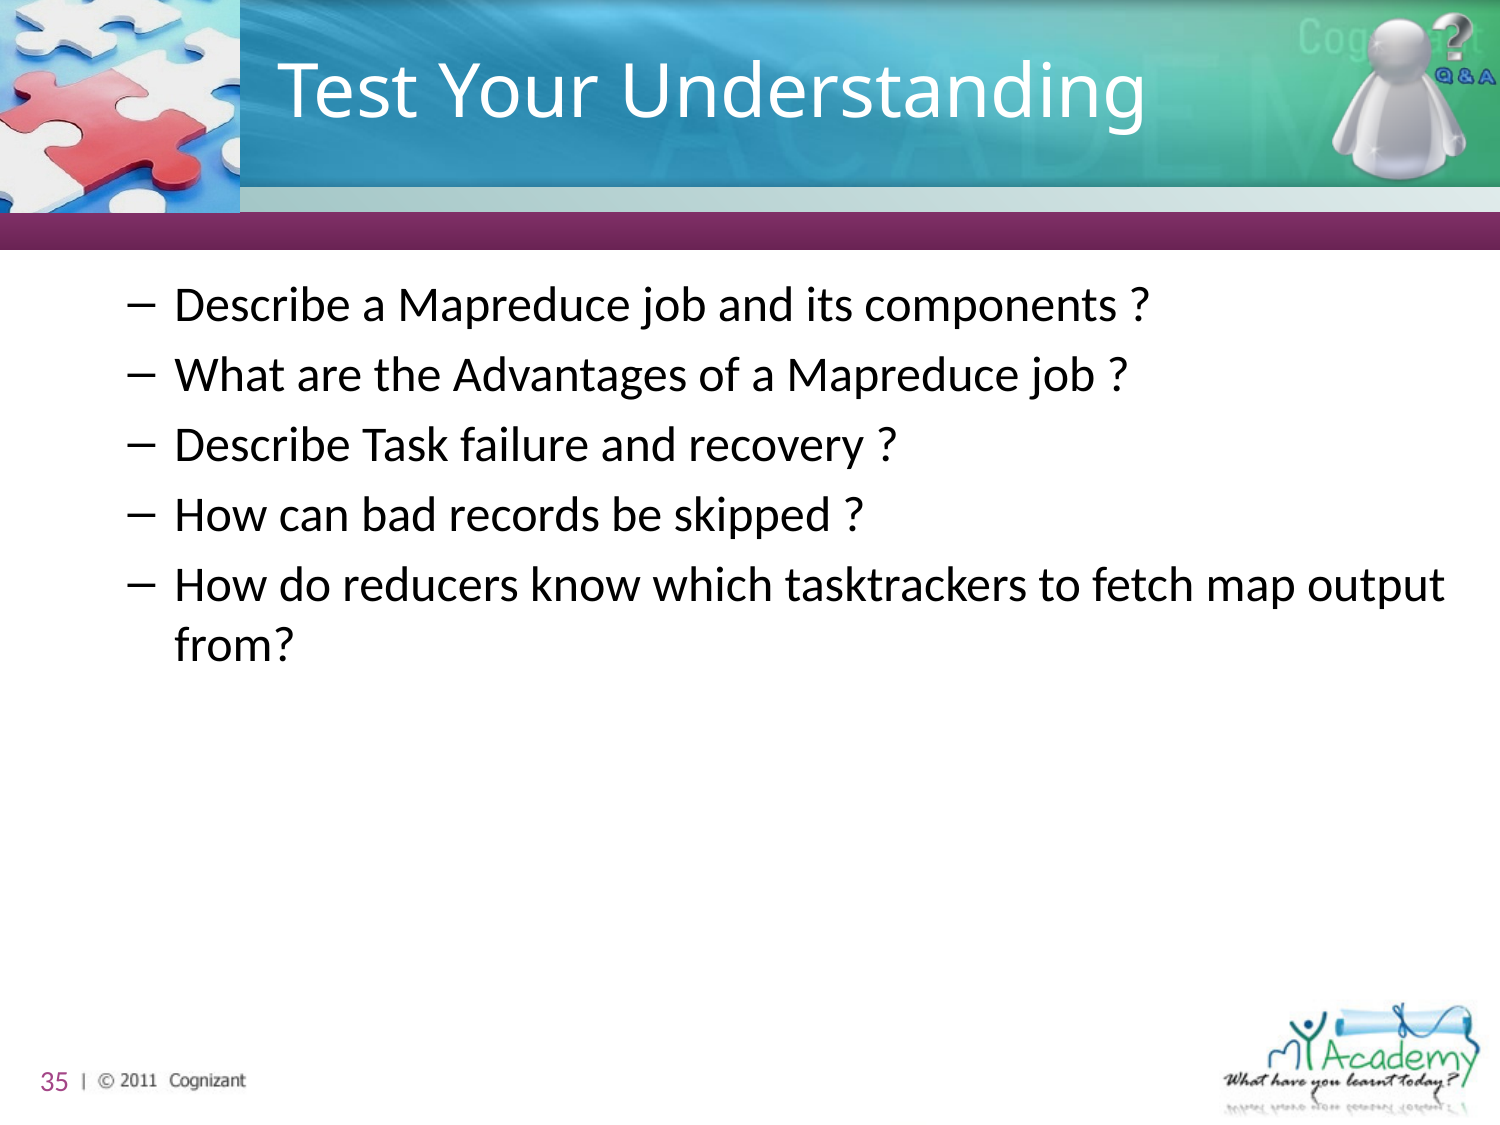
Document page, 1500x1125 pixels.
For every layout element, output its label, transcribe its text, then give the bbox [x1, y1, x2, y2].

title Test Your Understanding [262, 0, 1500, 175]
picture [0, 250, 1500, 1125]
picture [0, 0, 1500, 213]
list Describe a Mapreduce job and its components ? What are the Advantages of a Mapreduce job ? Describe Task failure and recovery ? How can bad records be skipped ? How do reducers know which tasktrackers to fetch map output from? [37, 263, 1463, 1076]
slide_number 35 [24, 1054, 100, 1100]
